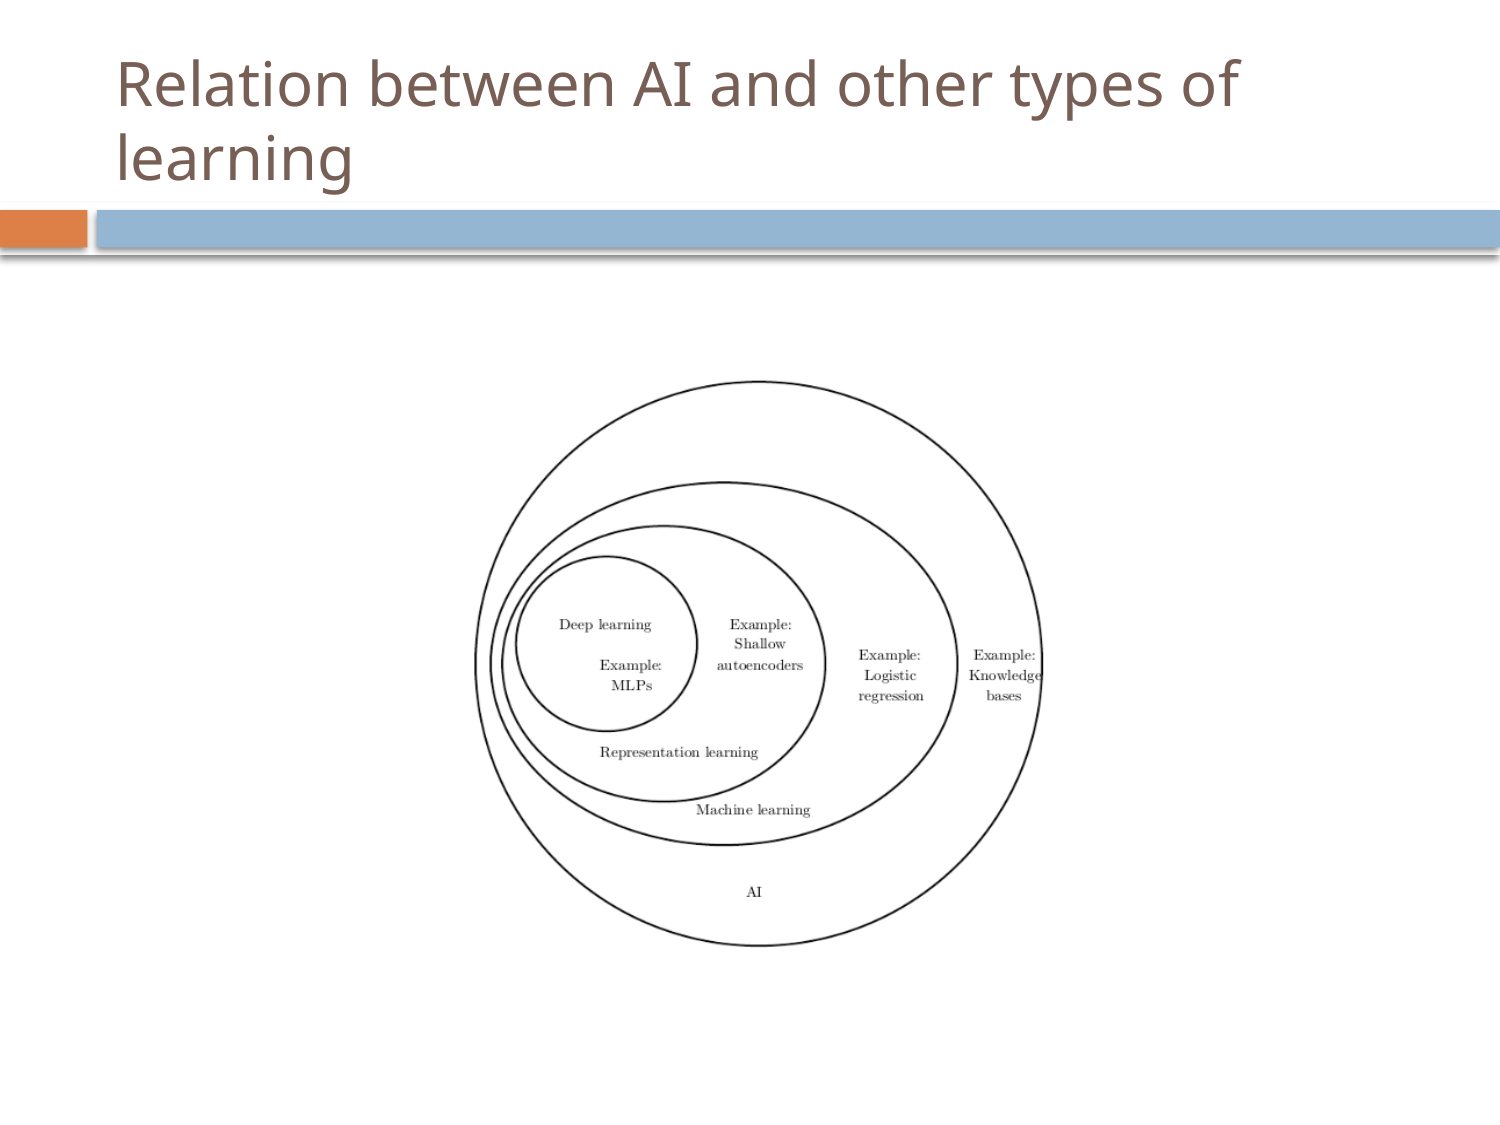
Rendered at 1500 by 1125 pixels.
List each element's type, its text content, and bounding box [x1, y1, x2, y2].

title Relation between AI and other types of learning [100, 37, 1438, 200]
picture [392, 374, 1122, 958]
